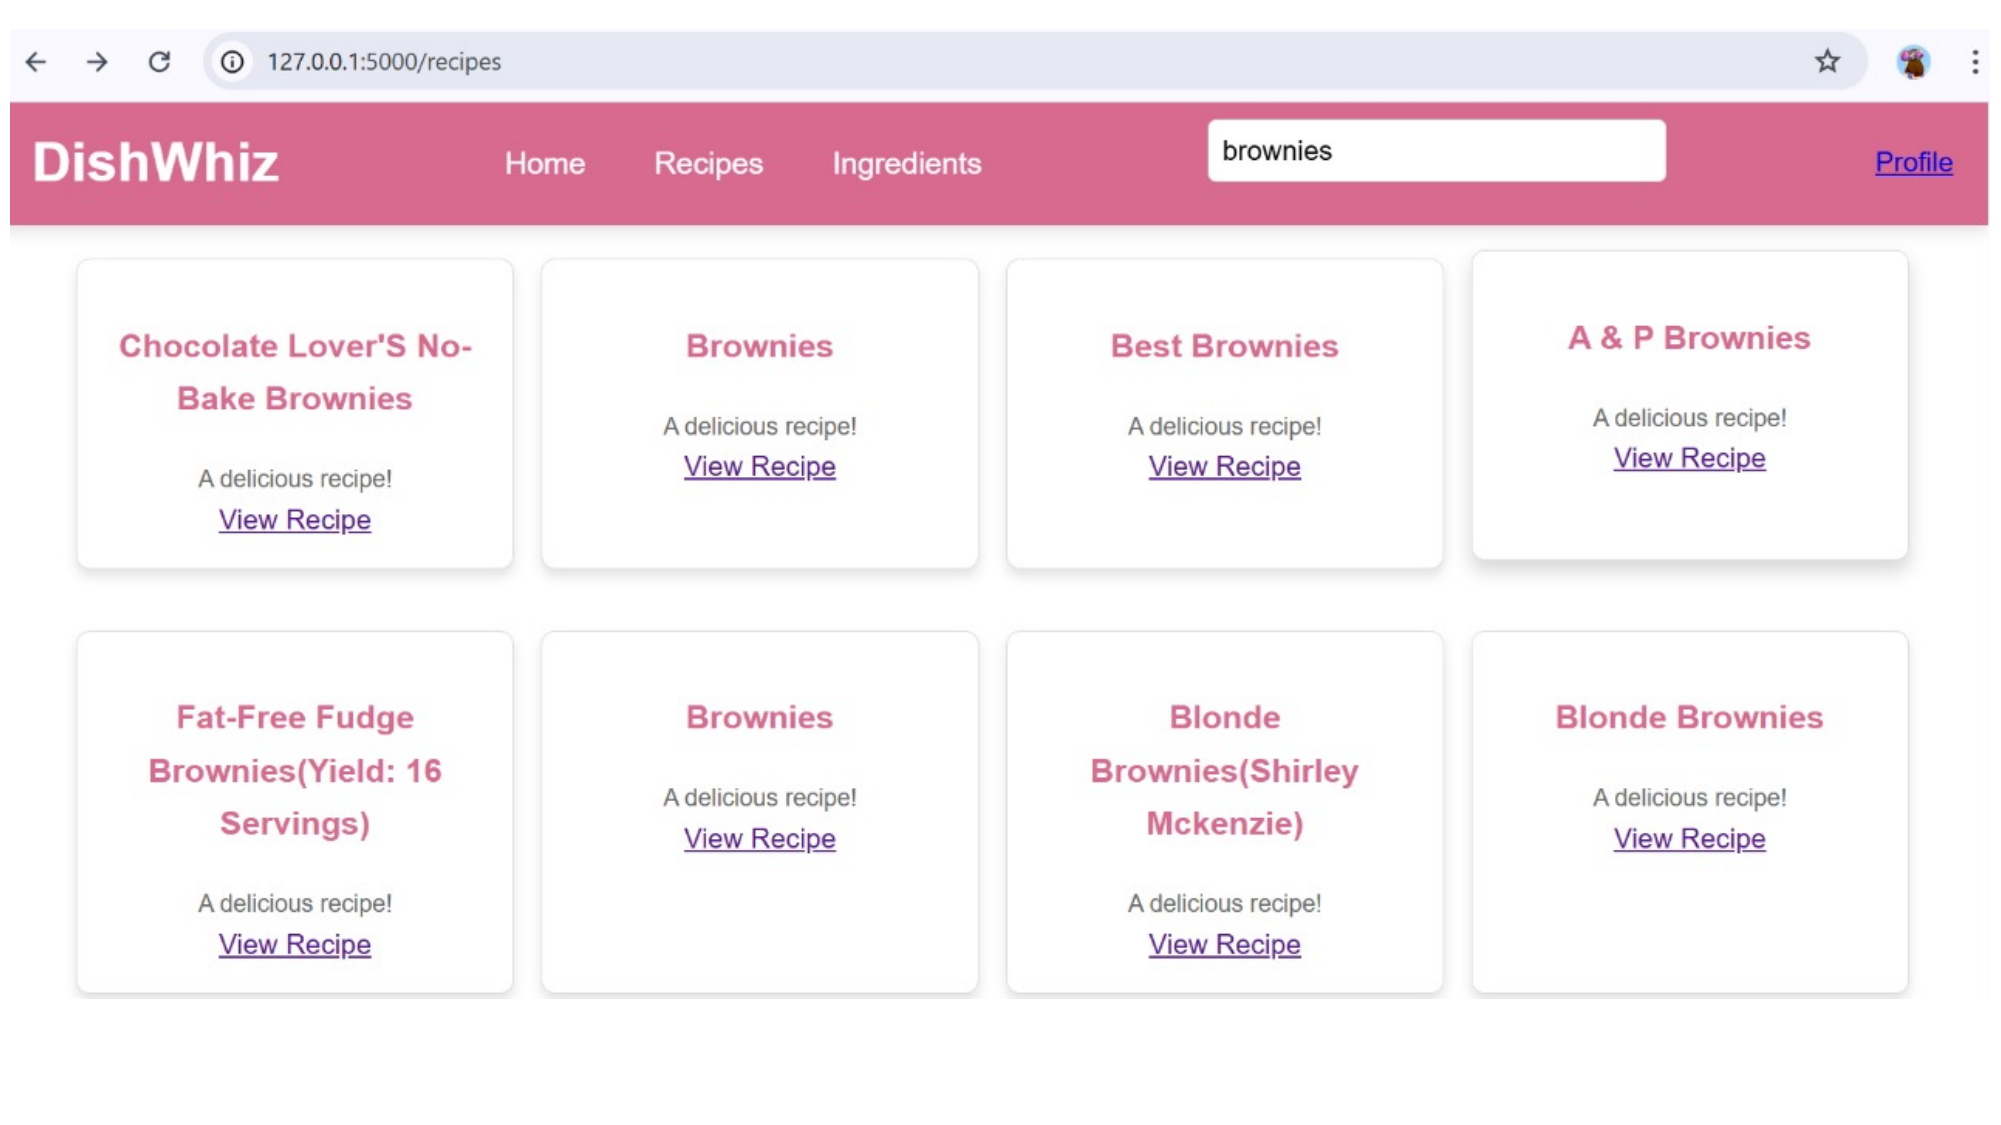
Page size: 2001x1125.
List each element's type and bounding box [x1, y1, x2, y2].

picture [10, 29, 1990, 1000]
